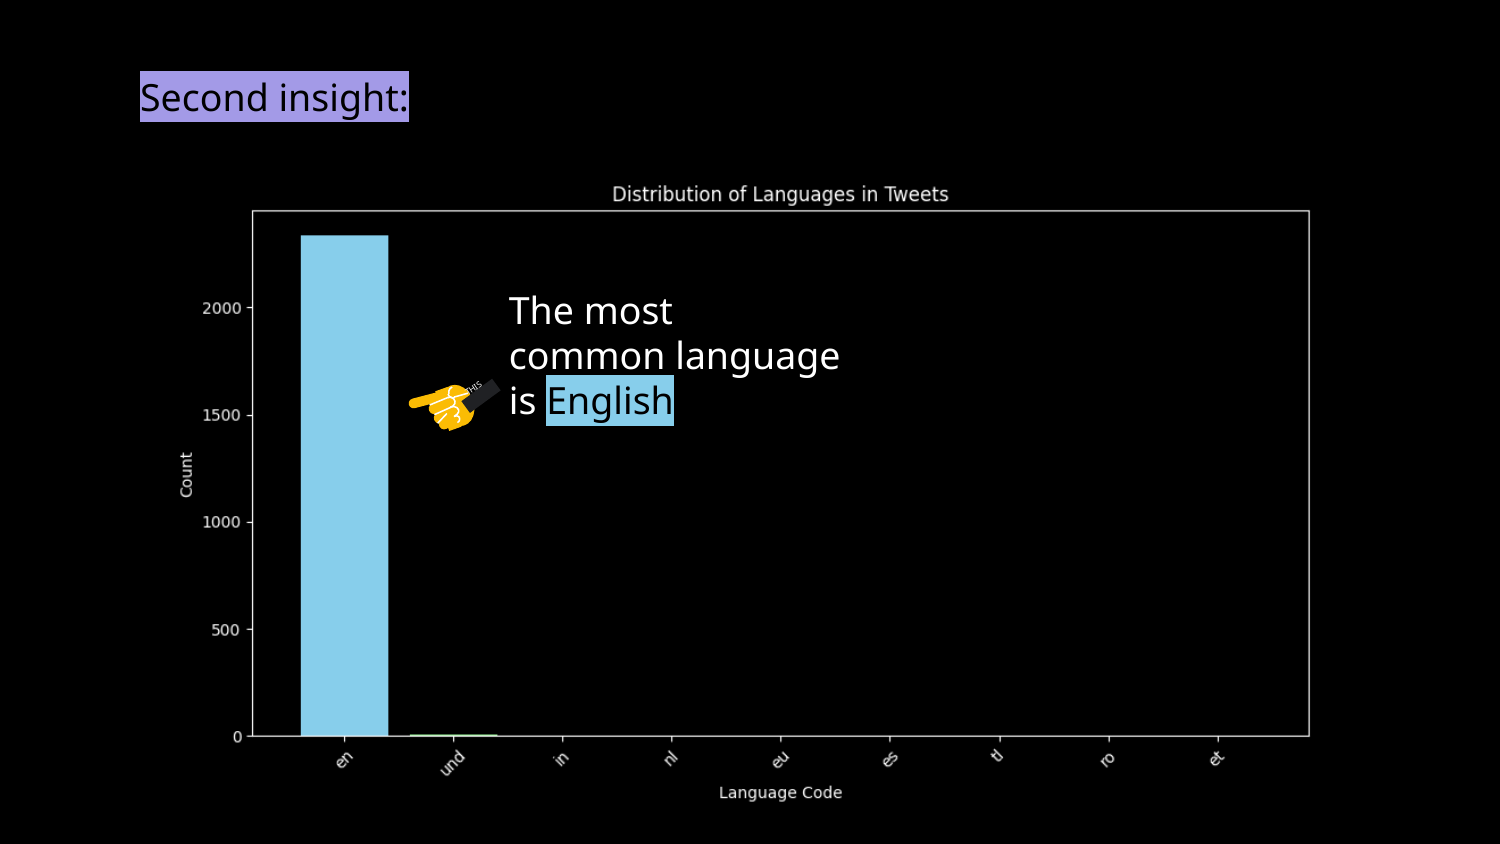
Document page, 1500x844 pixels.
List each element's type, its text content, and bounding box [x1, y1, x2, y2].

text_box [412, 375, 511, 428]
text_box Second insight: [125, 58, 962, 134]
picture [168, 174, 1321, 813]
